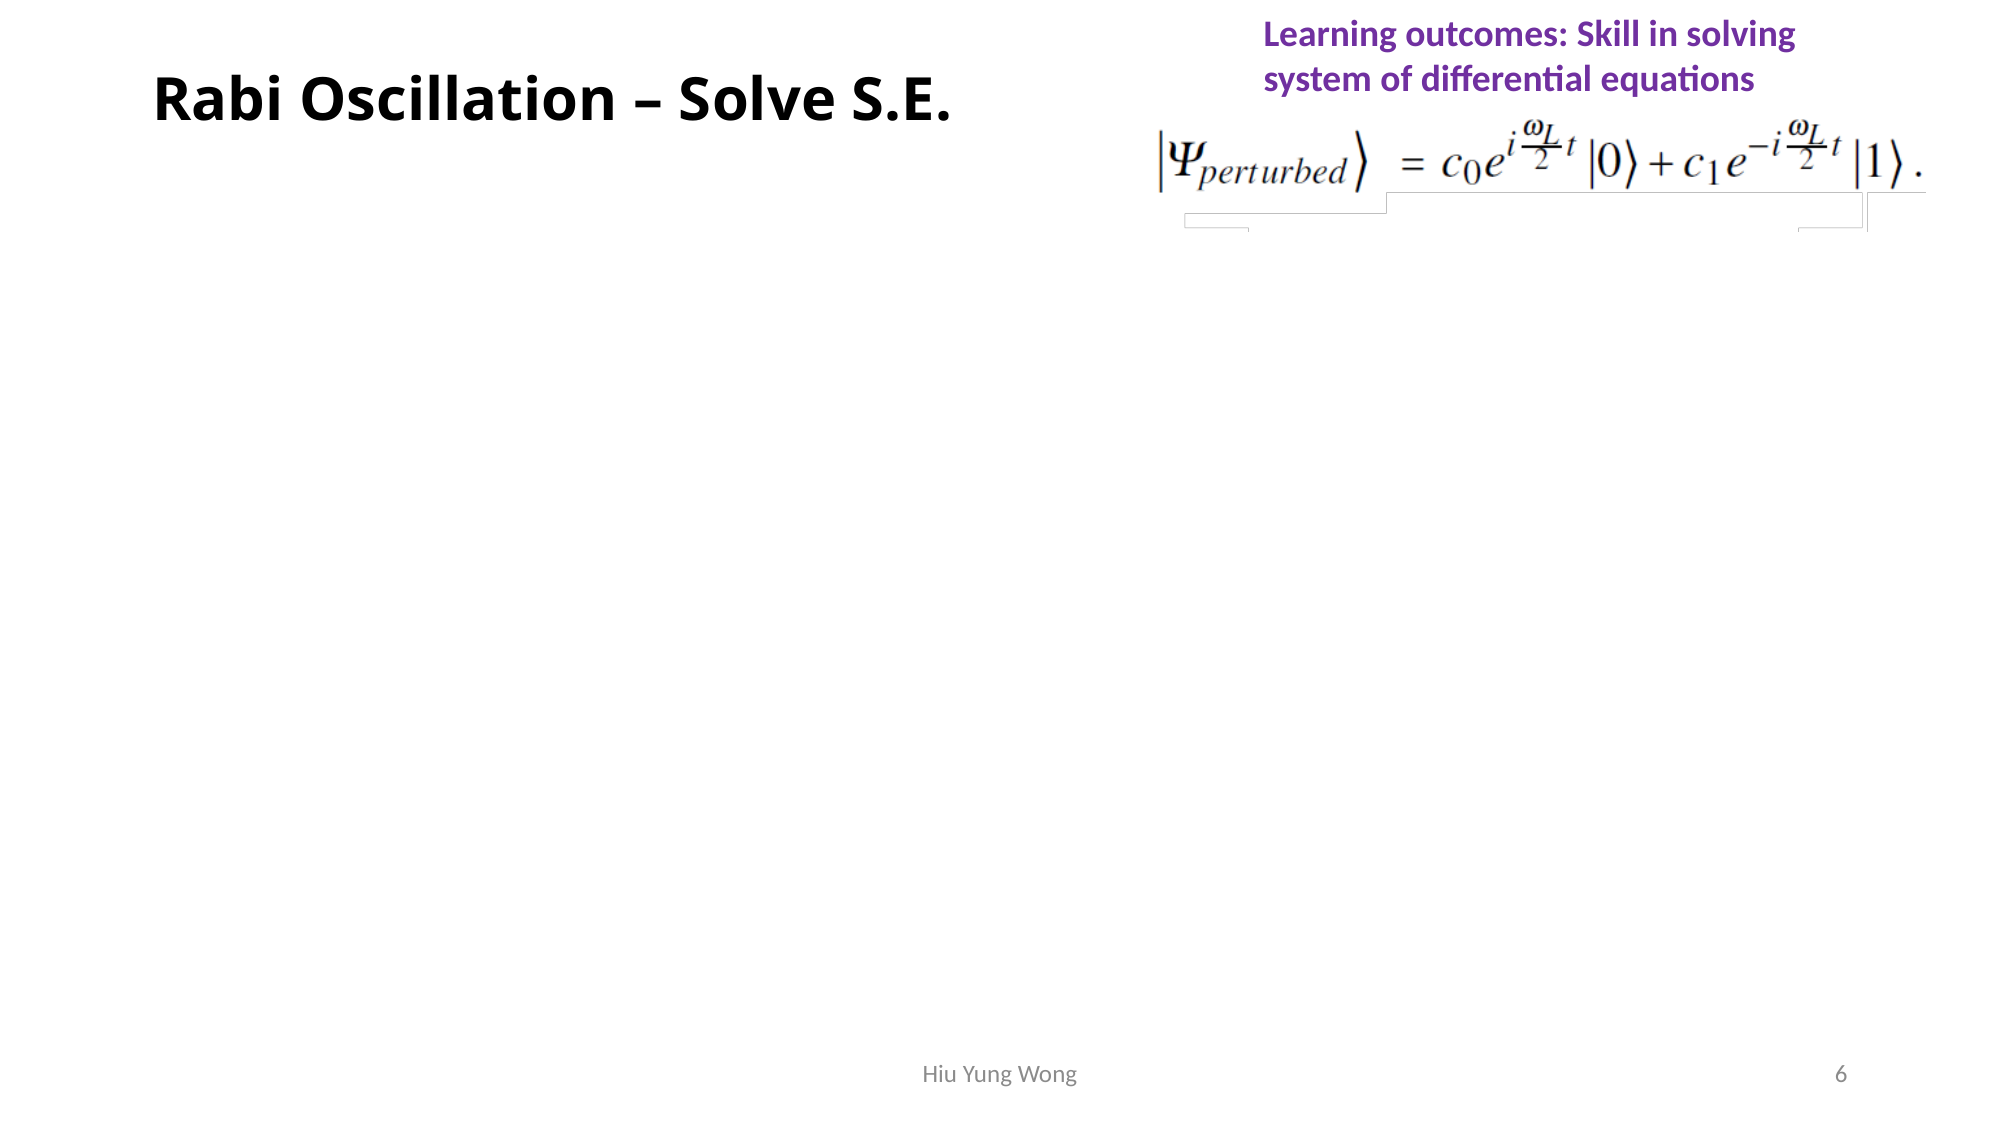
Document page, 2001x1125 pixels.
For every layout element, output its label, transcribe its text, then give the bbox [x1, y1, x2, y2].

slide_number 6 [1412, 1042, 1863, 1103]
footer Hiu Yung Wong [662, 1042, 1338, 1103]
picture [1137, 101, 1926, 232]
text_box Learning outcomes: Skill in solving system of differential equations [1248, 1, 1924, 101]
title Rabi Oscillation – Solve S.E. [137, 59, 1863, 278]
